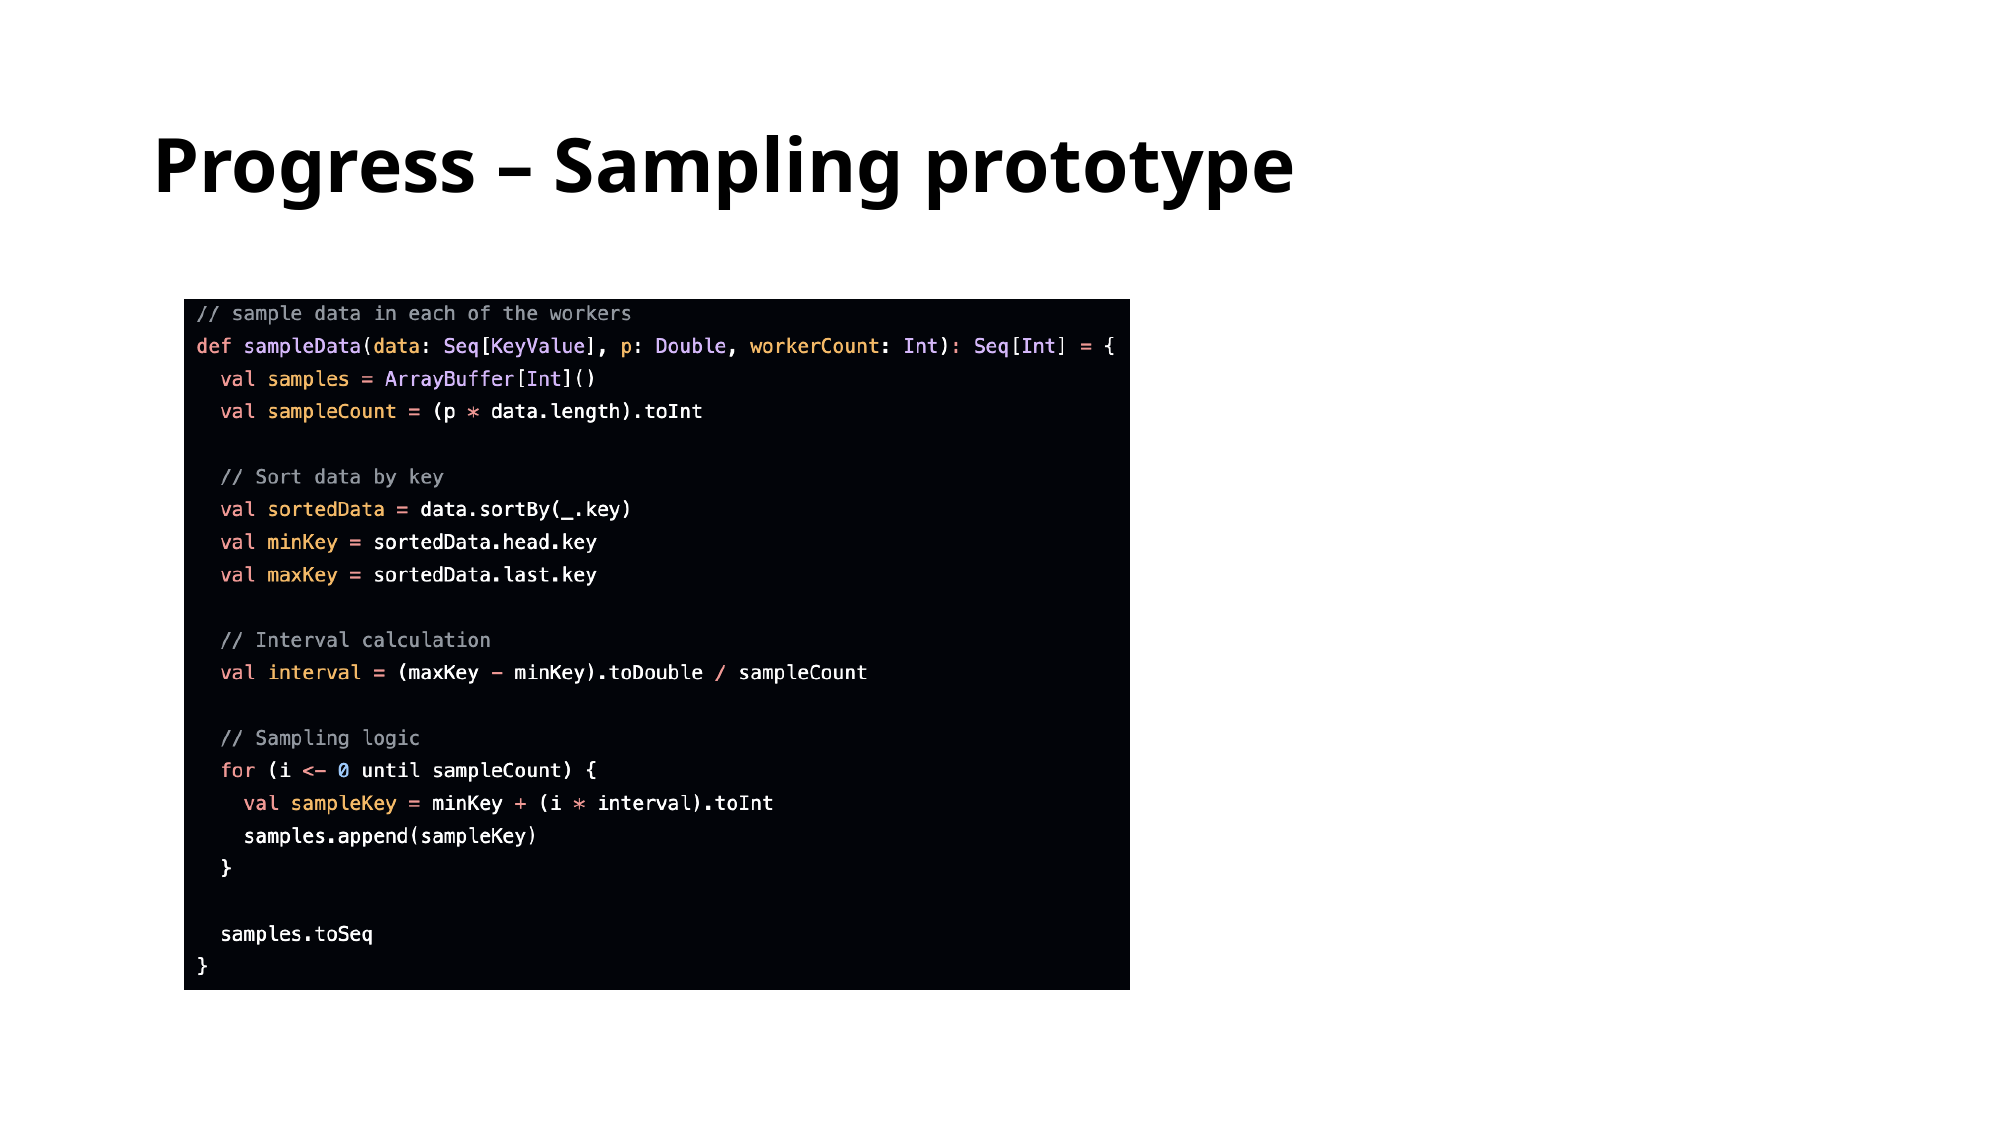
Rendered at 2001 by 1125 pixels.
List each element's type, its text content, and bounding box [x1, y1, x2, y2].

picture [183, 298, 1131, 991]
title Progress – Sampling prototype [137, 59, 1863, 278]
